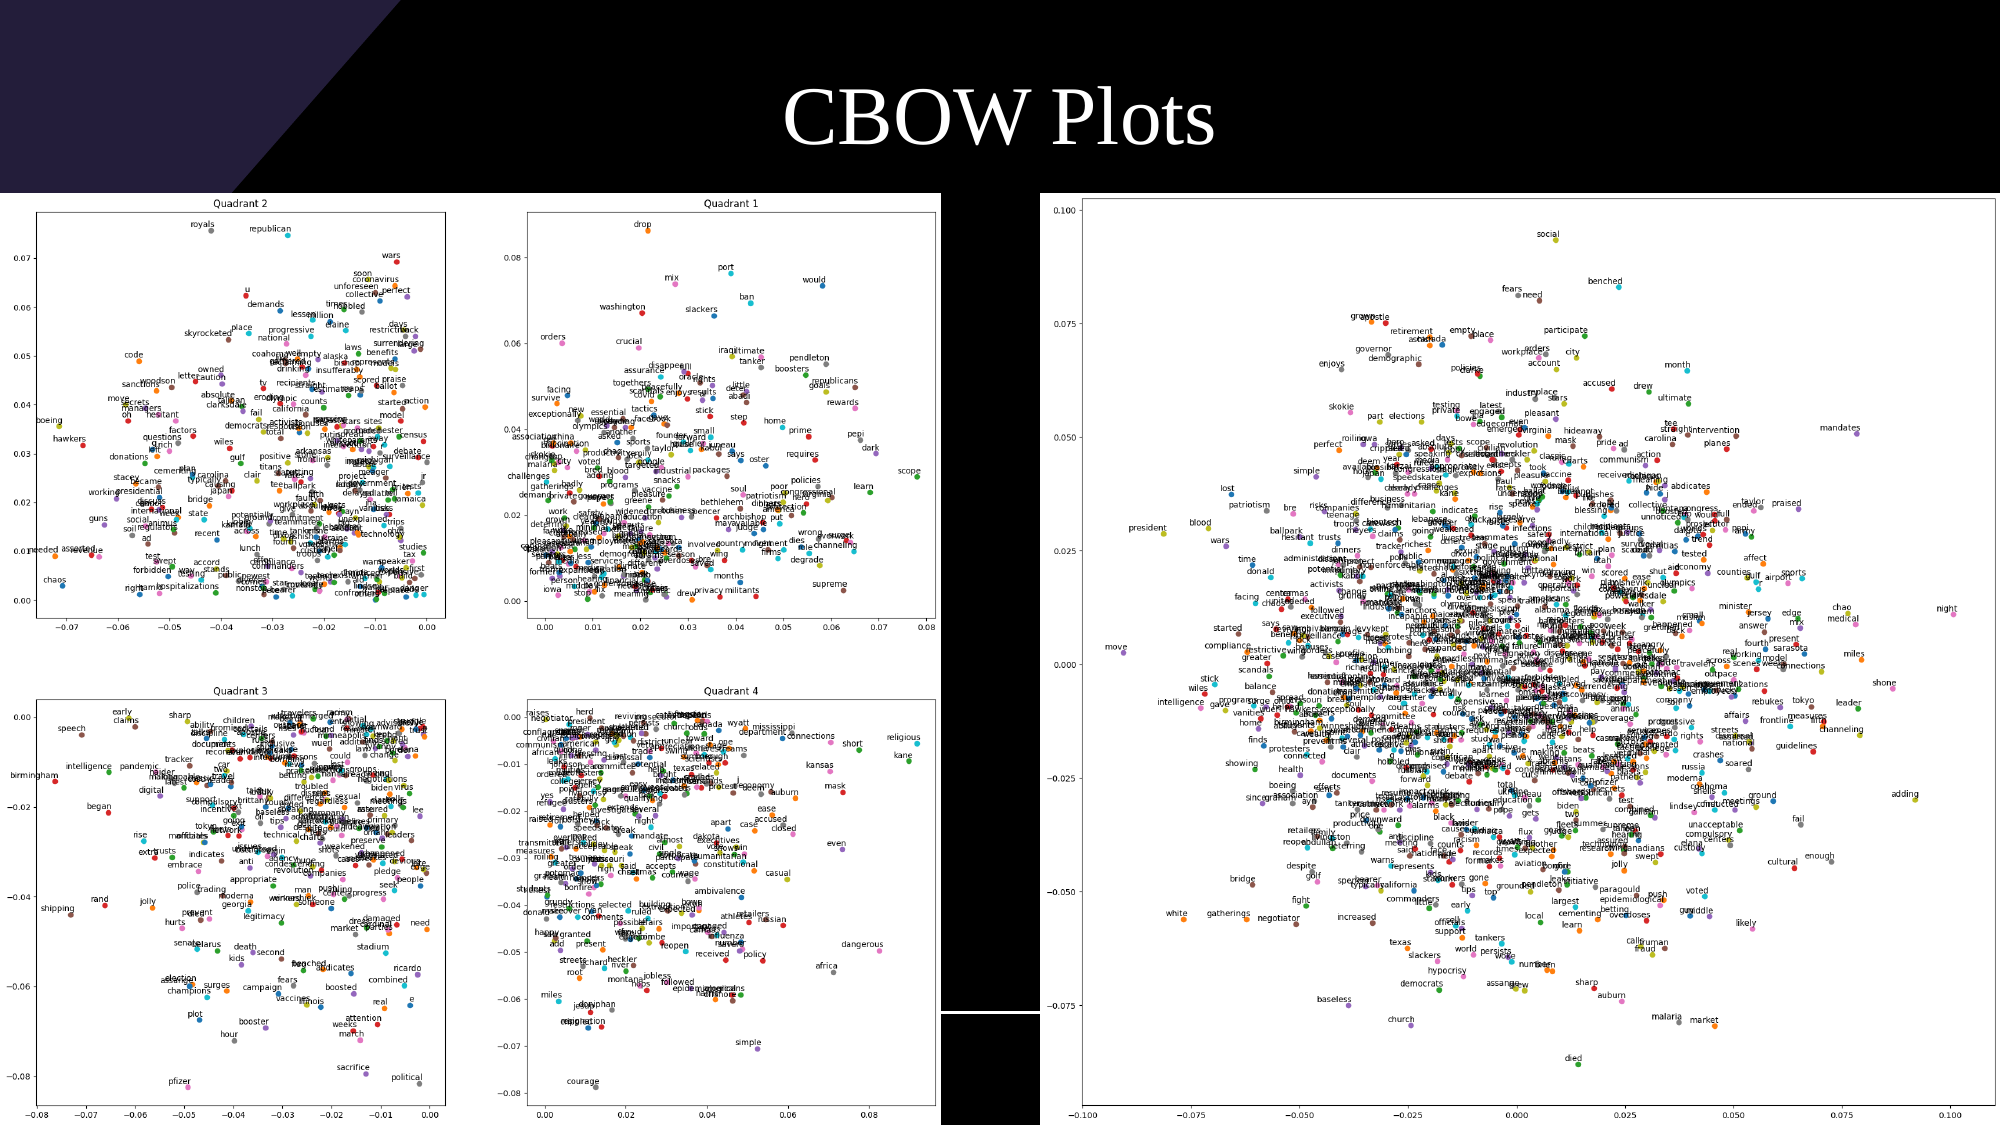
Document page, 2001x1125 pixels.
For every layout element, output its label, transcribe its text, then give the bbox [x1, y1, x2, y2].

picture [1040, 193, 2000, 1125]
title CBOW Plots [187, 0, 1813, 224]
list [0, 193, 941, 1125]
